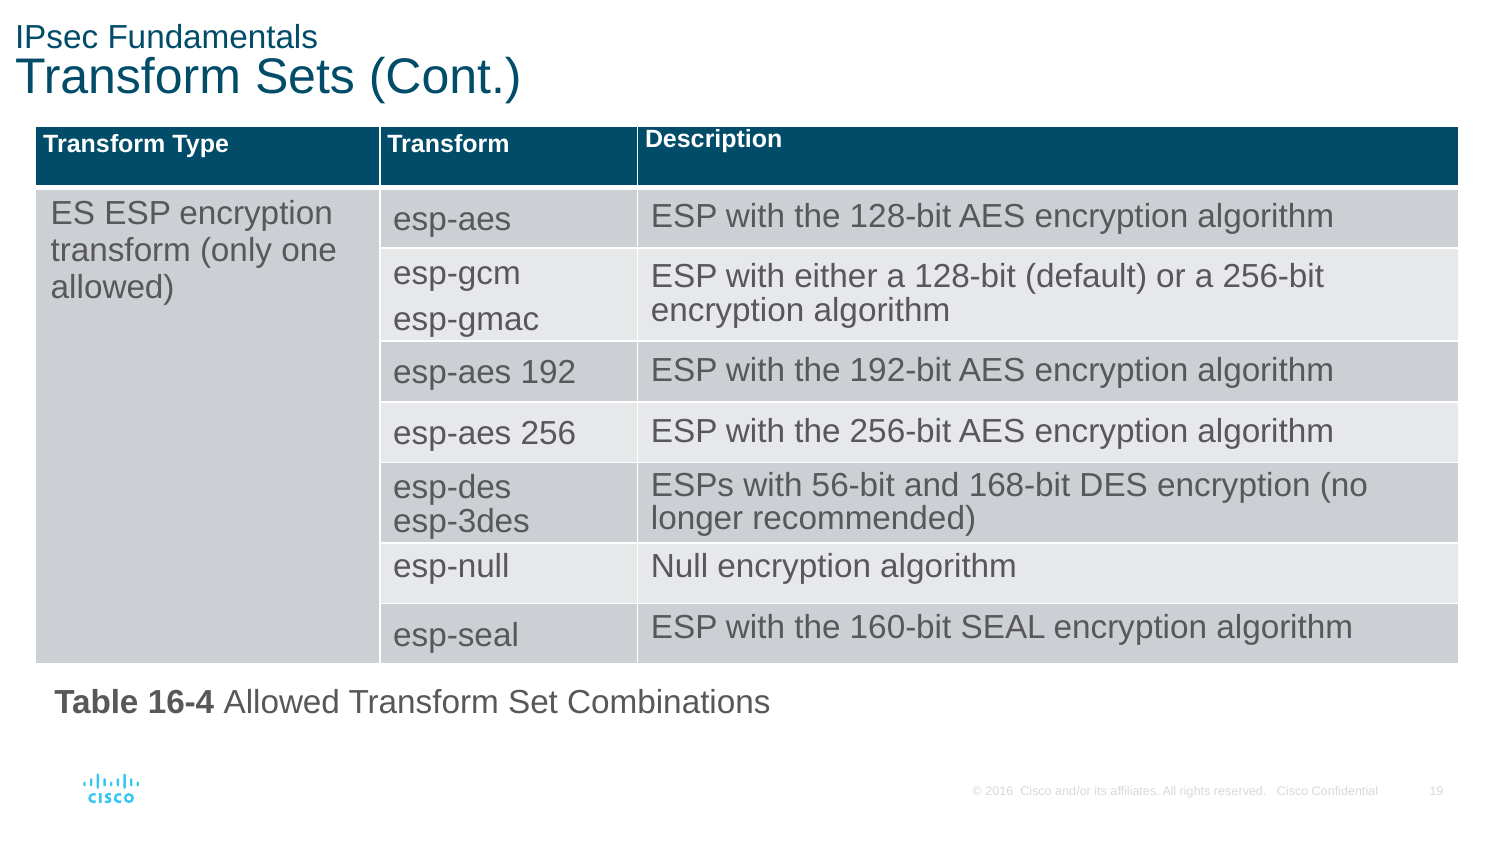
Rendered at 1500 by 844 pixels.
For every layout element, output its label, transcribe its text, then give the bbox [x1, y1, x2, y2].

table_cell ESP with the 160-bit SEAL encryption algorithm [638, 604, 1458, 663]
table_header Transform Type [36, 127, 379, 185]
table_cell esp-aes [381, 190, 637, 247]
table_cell esp-aes 192 [381, 342, 637, 401]
table_cell esp-null [381, 544, 637, 603]
table_cell ESPs with 56-bit and 168-bit DES encryption (no longer recommended) [638, 463, 1458, 542]
table_header Transform [381, 127, 637, 185]
table_cell esp-seal [381, 604, 637, 663]
table_cell ES ESP encryption transform (only one allowed) [36, 190, 379, 663]
table_cell ESP with the 256-bit AES encryption algorithm [638, 403, 1458, 462]
title IPsec Fundamentals Transform Sets (Cont.) [0, 0, 1369, 127]
table_cell esp-aes 256 [381, 403, 637, 462]
table_cell ESP with the 128-bit AES encryption algorithm [638, 190, 1458, 247]
table_header Description [638, 127, 1458, 185]
table_cell esp-des esp-3des [381, 463, 637, 542]
table_cell ESP with the 192-bit AES encryption algorithm [638, 342, 1458, 401]
table_cell Null encryption algorithm [638, 544, 1458, 603]
table_cell ESP with either a 128-bit (default) or a 256-bit encryption algorithm [638, 249, 1458, 340]
table_cell esp-gcm esp-gmac [381, 249, 637, 340]
text_box Table 16-4 Allowed Transform Set Combinations [39, 672, 787, 728]
